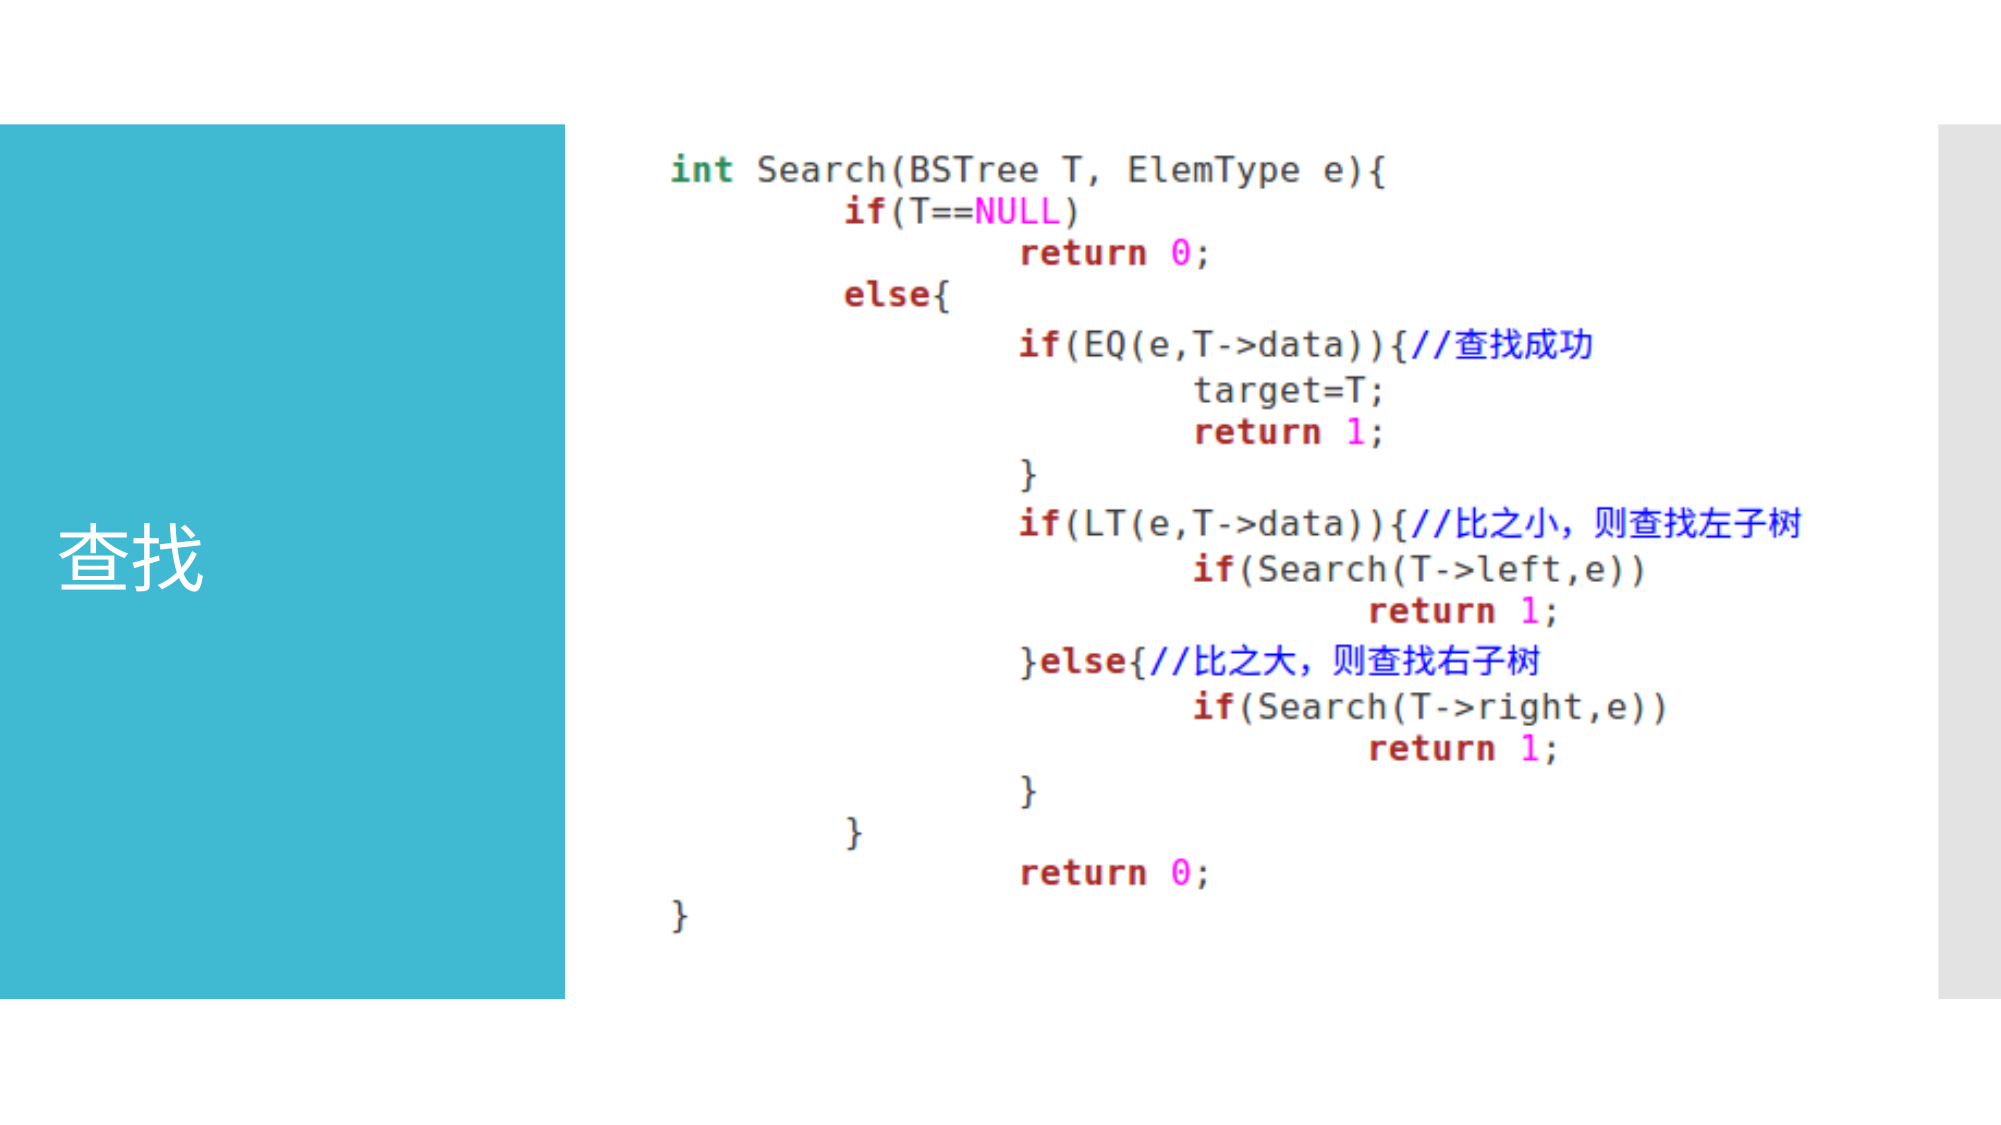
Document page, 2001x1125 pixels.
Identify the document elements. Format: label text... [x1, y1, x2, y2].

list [667, 152, 1890, 940]
title 查找 [41, 184, 525, 940]
